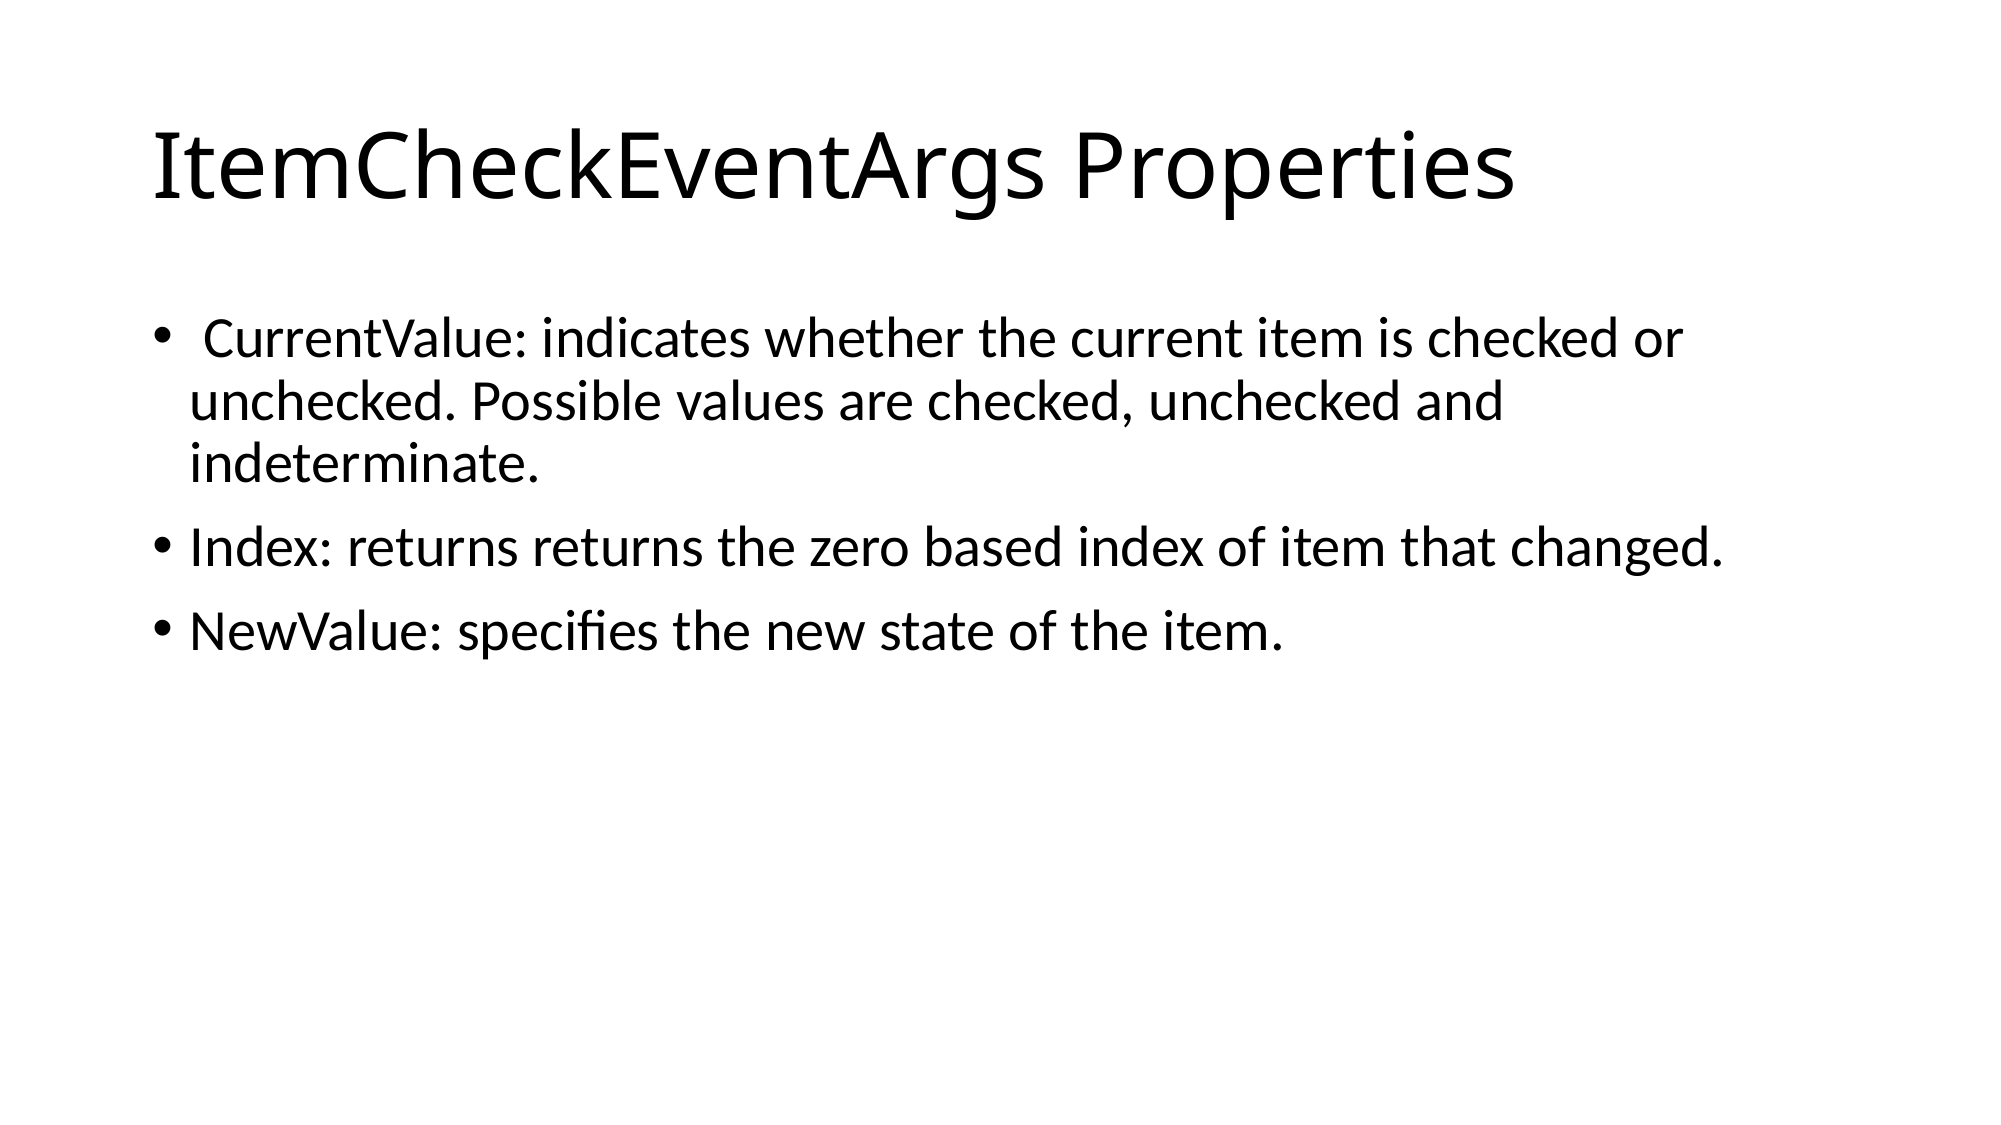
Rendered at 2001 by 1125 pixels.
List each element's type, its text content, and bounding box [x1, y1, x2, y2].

list CurrentValue: indicates whether the current item is checked or unchecked. Possible values are checked, unchecked and indeterminate. Index: returns returns the zero based index of item that changed. NewValue: specifies the new state of the item. [137, 299, 1863, 1014]
title ItemCheckEventArgs Properties [137, 59, 1863, 278]
